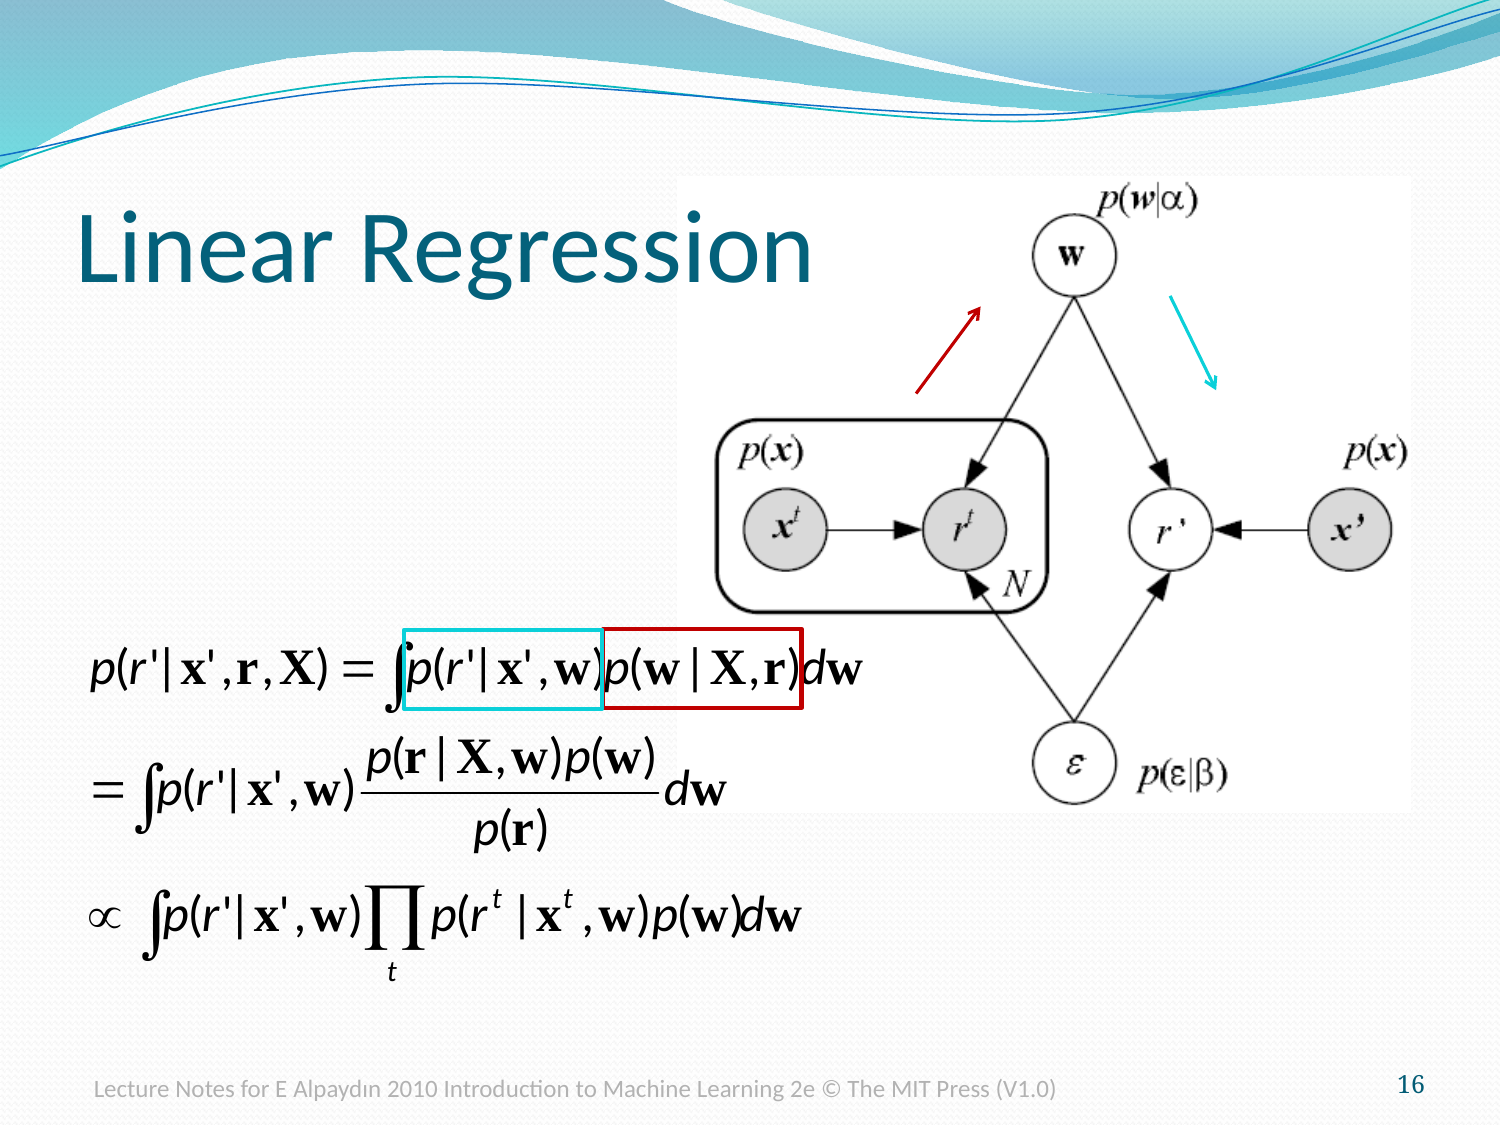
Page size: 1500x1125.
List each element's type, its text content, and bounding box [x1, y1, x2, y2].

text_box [1145, 319, 1241, 367]
picture [677, 176, 1411, 813]
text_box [80, 621, 874, 994]
slide_number 16 [1299, 1042, 1425, 1103]
title Linear Regression [75, 115, 1425, 303]
footer Lecture Notes for E Alpaydın 2010 Introduction to Machine Learning 2e © The MIT Press (V1.0) [93, 1042, 1254, 1103]
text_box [904, 317, 993, 383]
